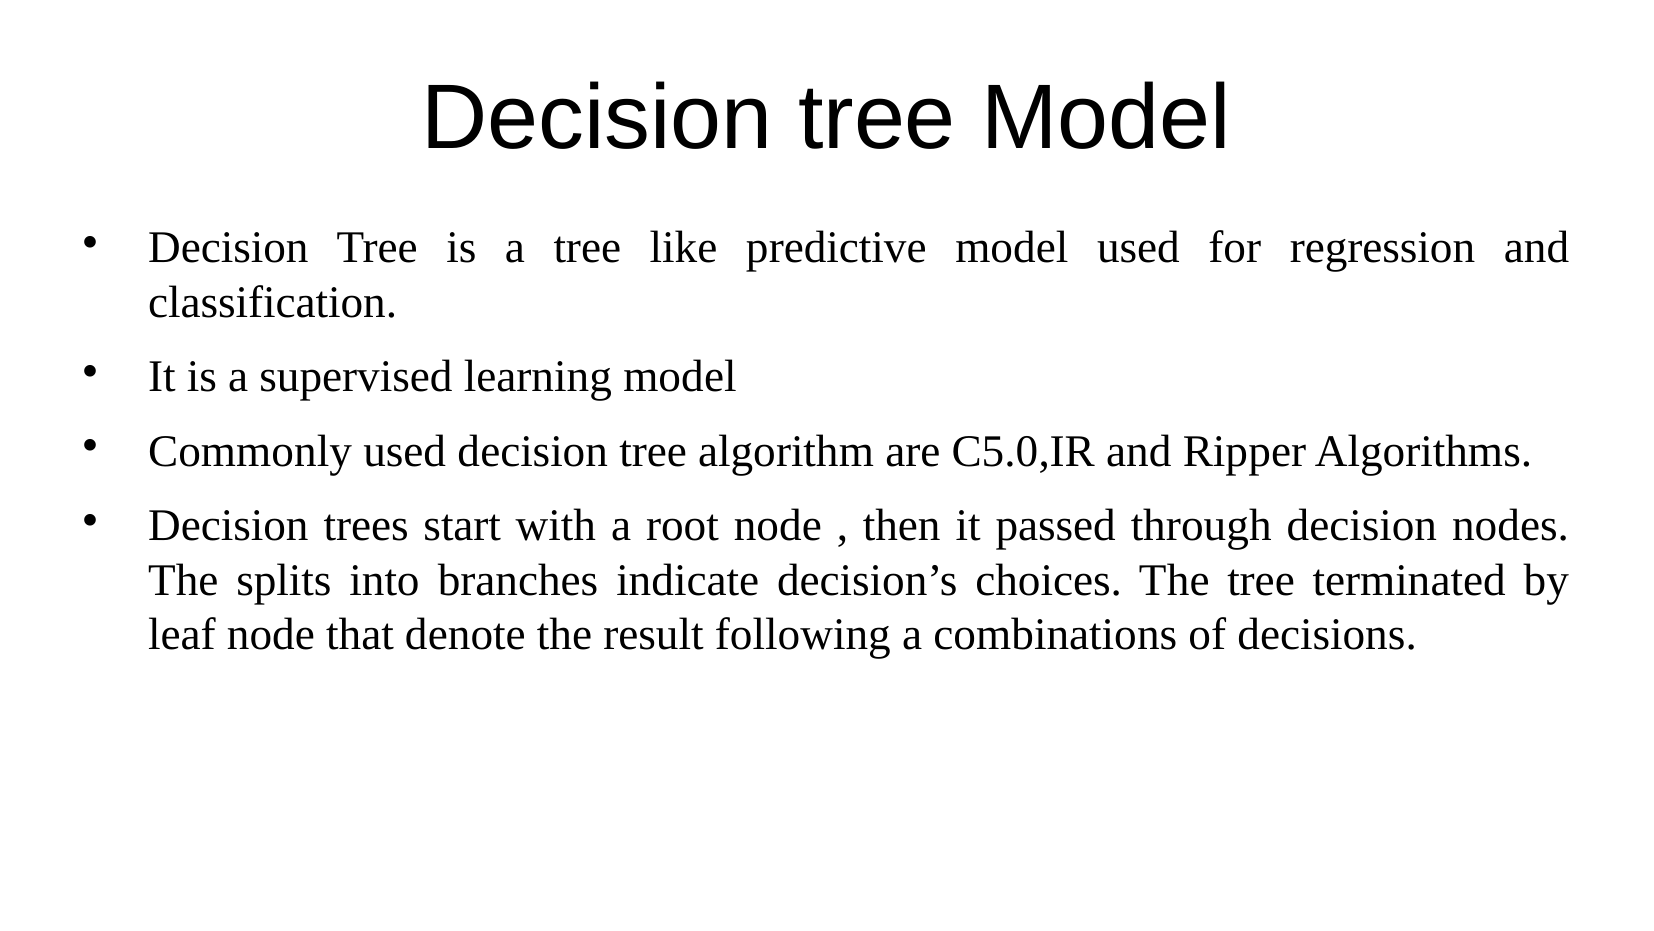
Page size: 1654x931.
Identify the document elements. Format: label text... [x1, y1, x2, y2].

text_box Decision Tree is a tree like predictive model used for regression and classification. It is a supervised learning model Commonly used decision tree algorithm are C5.0,IR and Ripper Algorithms. Decision trees start with a root node , then it passed through decision nodes. The splits into branches indicate decision’s choices. The tree terminated by leaf node that denote the result following a combinations of decisions. [82, 217, 1571, 757]
text_box Decision tree Model [82, 56, 1571, 167]
